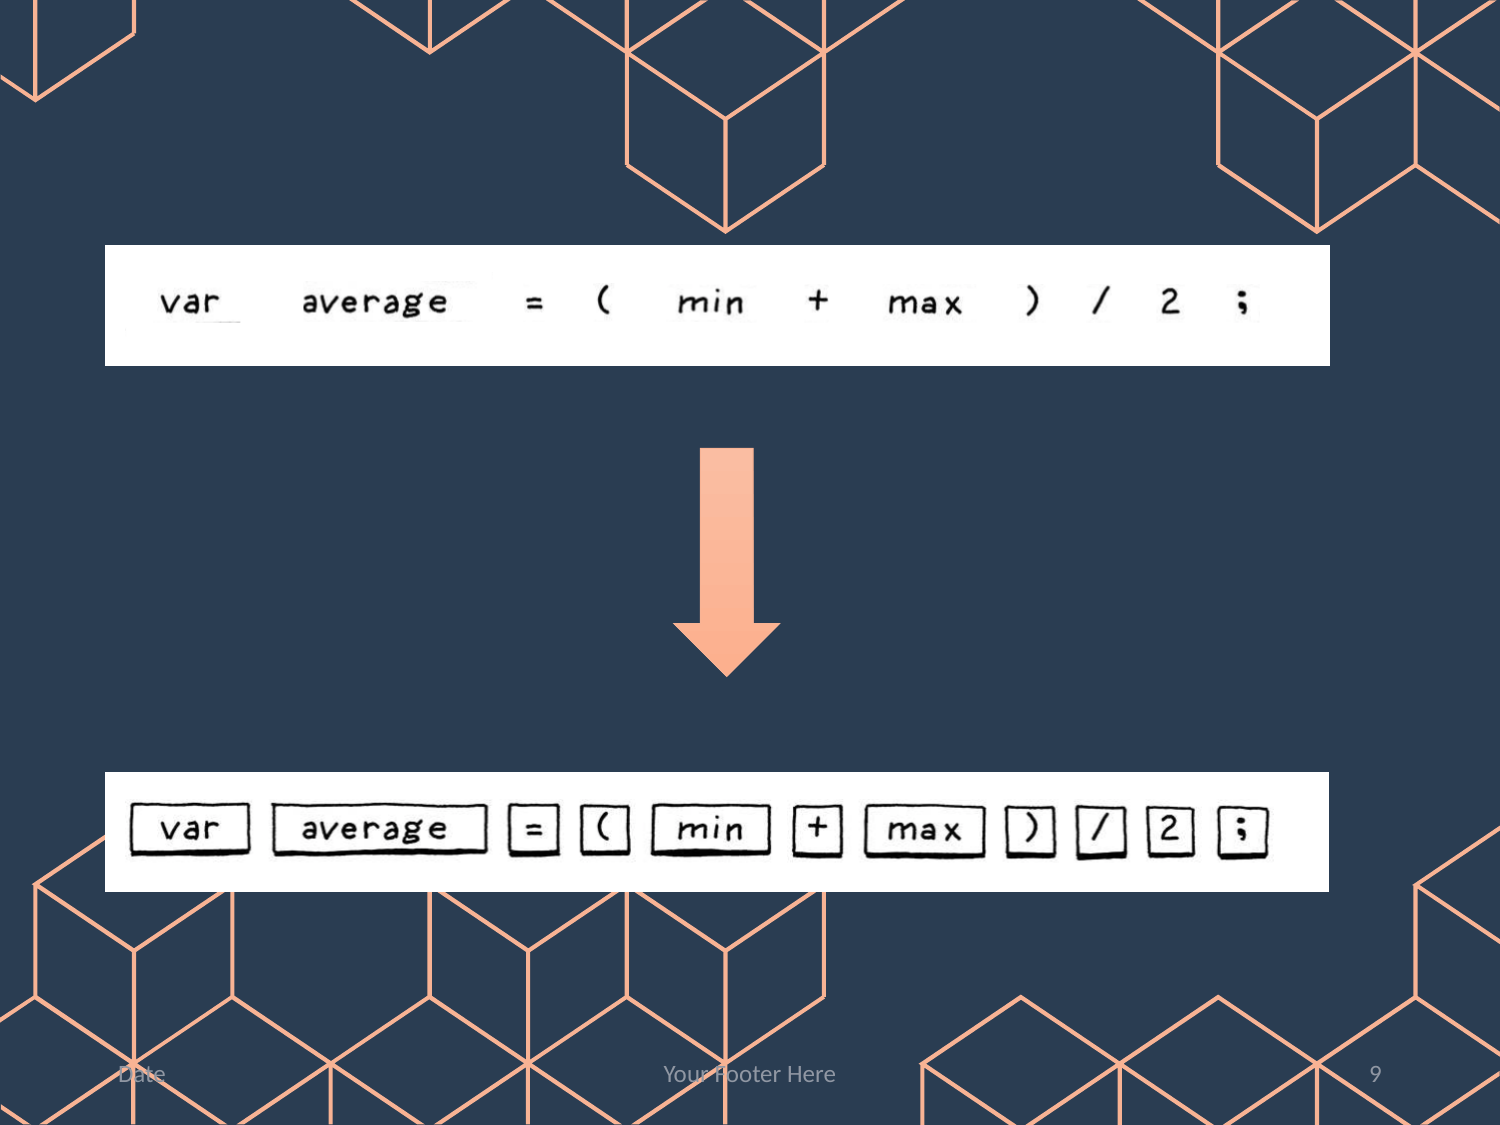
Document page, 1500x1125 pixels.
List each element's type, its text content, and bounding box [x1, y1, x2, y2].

text_box [672, 447, 781, 678]
picture [105, 244, 1330, 366]
slide_number 9 [1059, 1042, 1397, 1103]
footer Your Footer Here [496, 1042, 1004, 1103]
slide_number Date [103, 1042, 441, 1103]
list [105, 771, 1329, 893]
